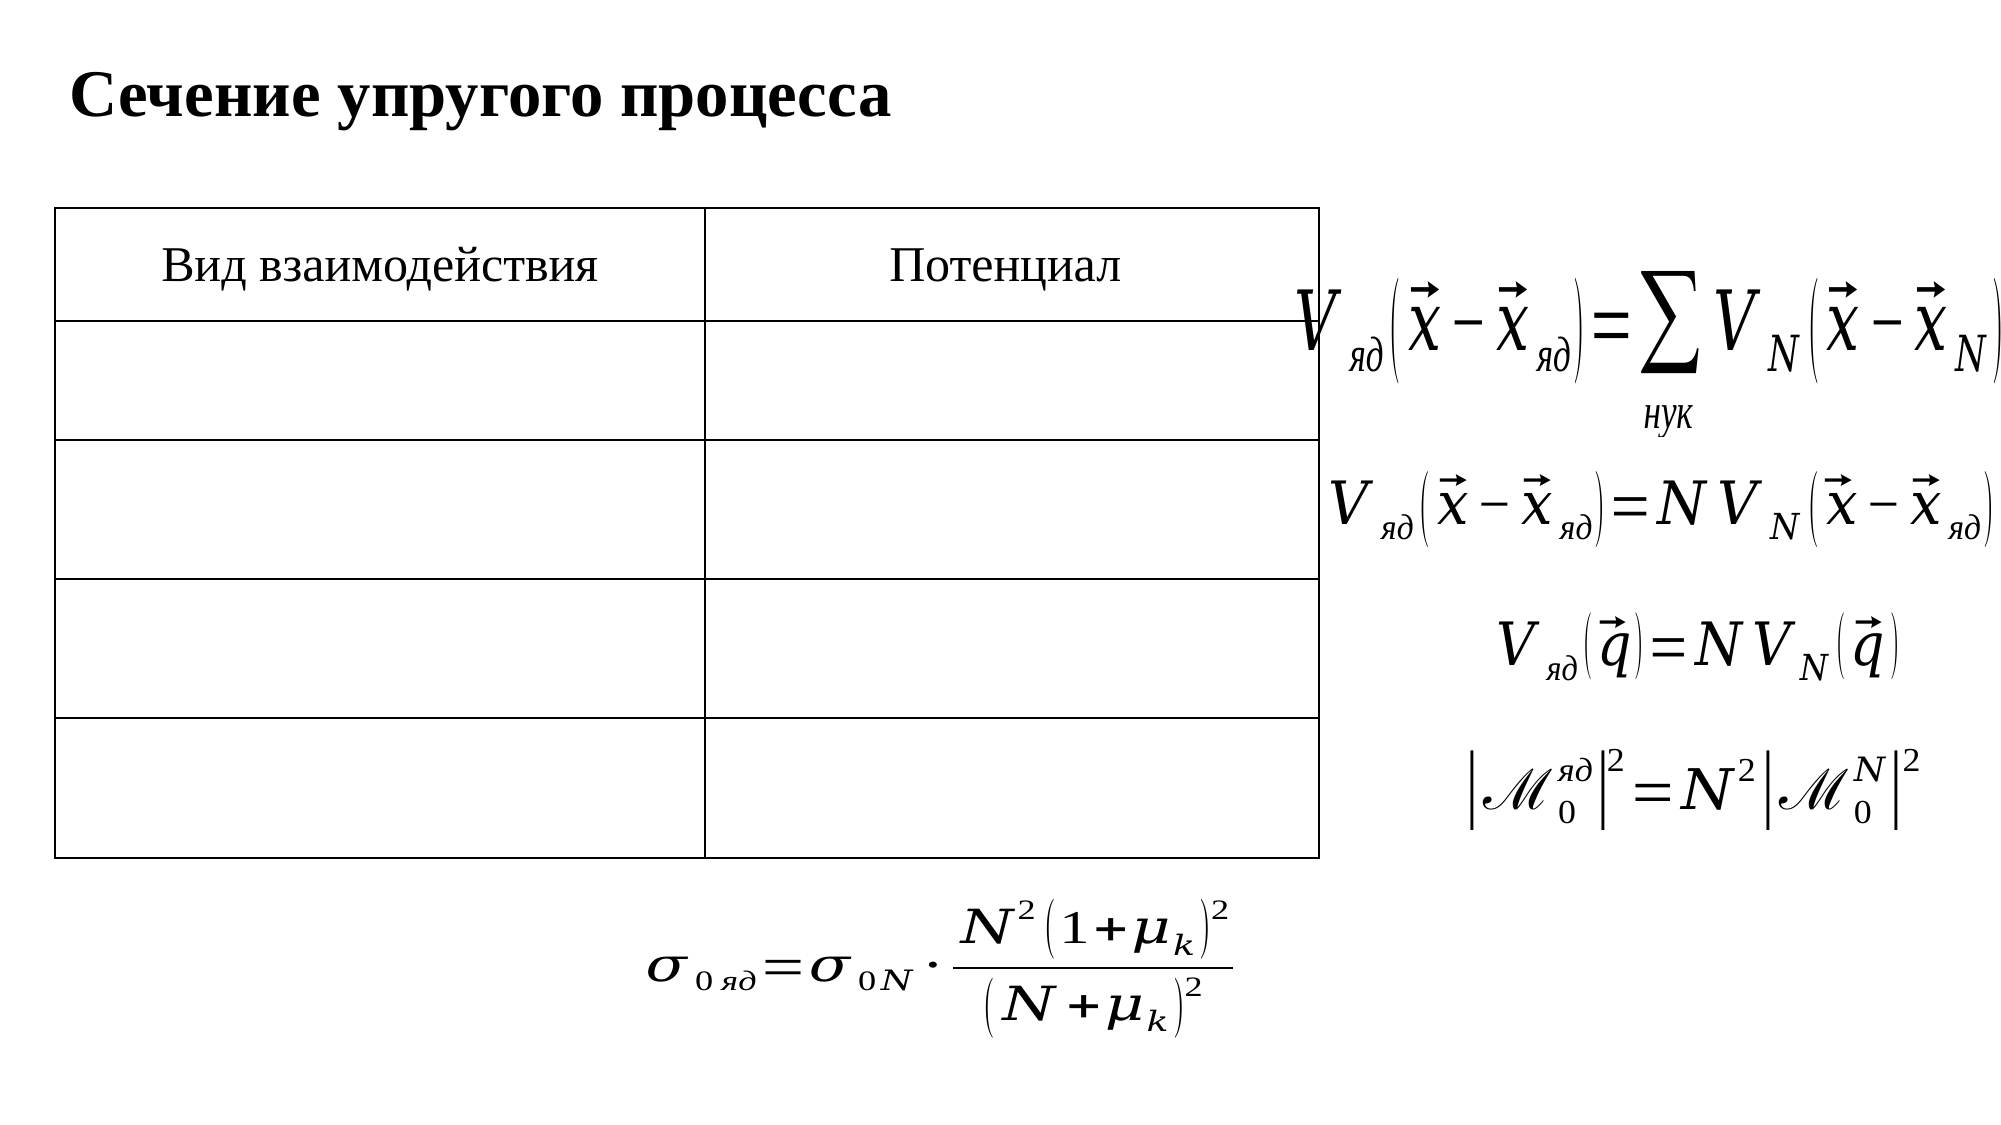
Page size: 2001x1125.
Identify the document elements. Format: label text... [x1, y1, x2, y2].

text_box Сечение упругого процесса [55, 42, 977, 146]
